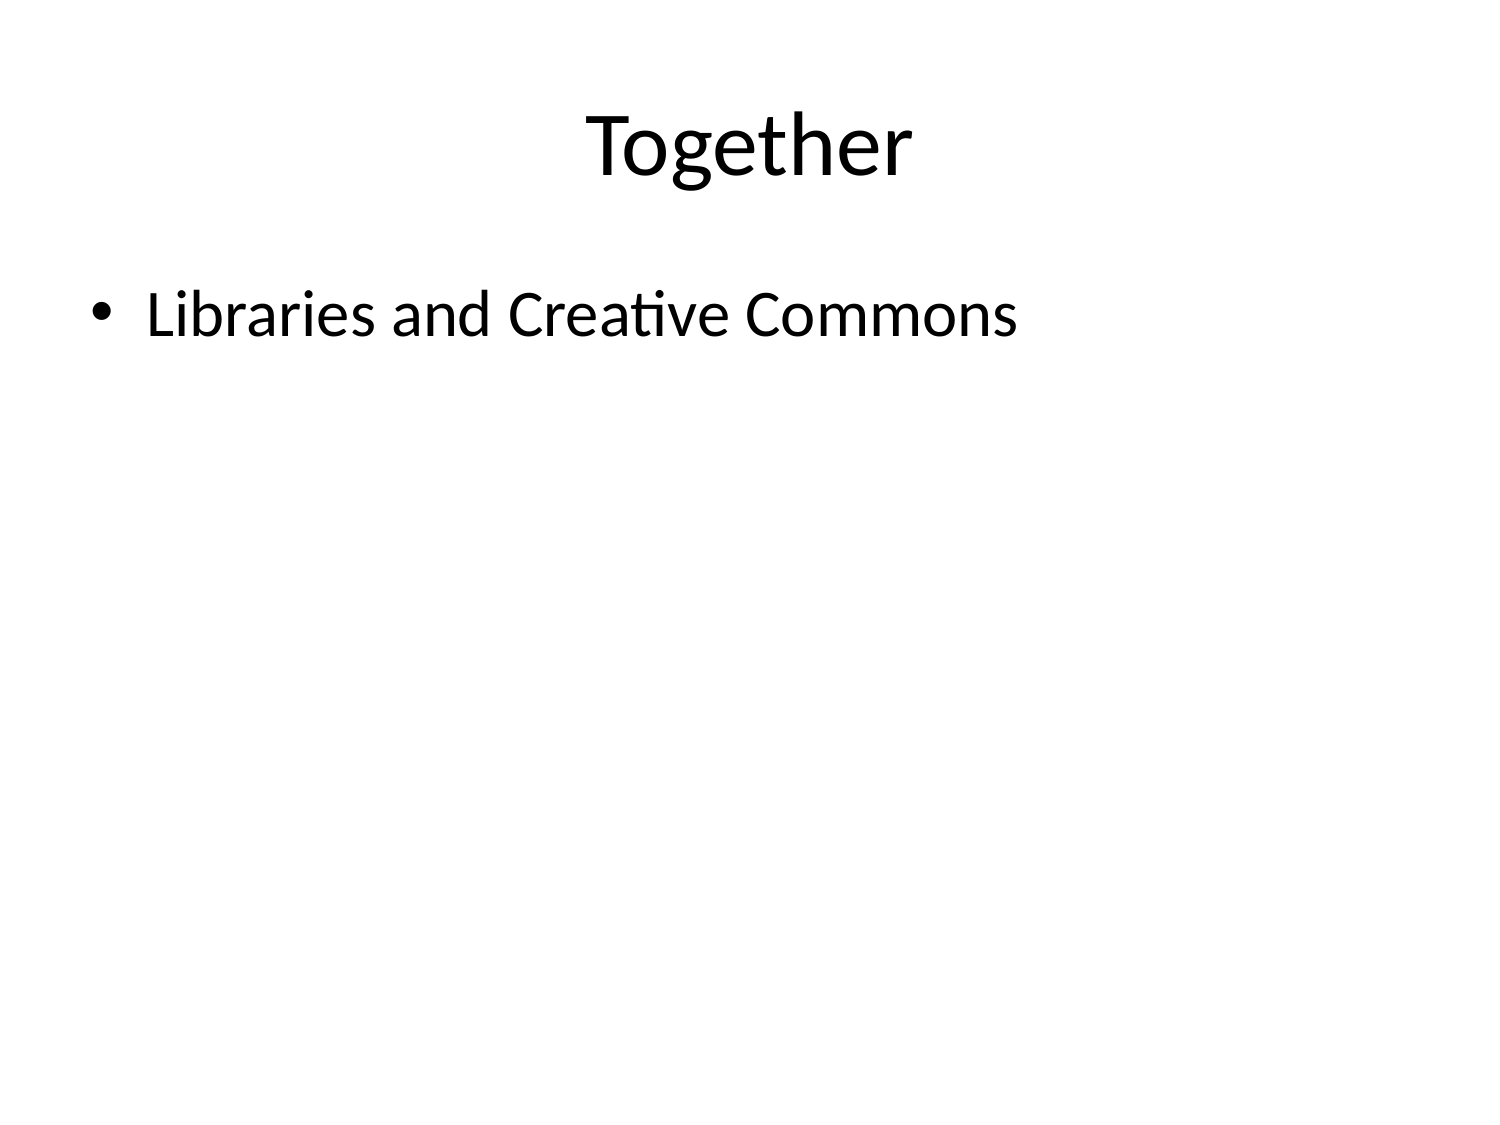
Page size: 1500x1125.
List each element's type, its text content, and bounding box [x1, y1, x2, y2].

list Libraries and Creative Commons [75, 262, 1425, 1005]
title Together [75, 45, 1425, 233]
